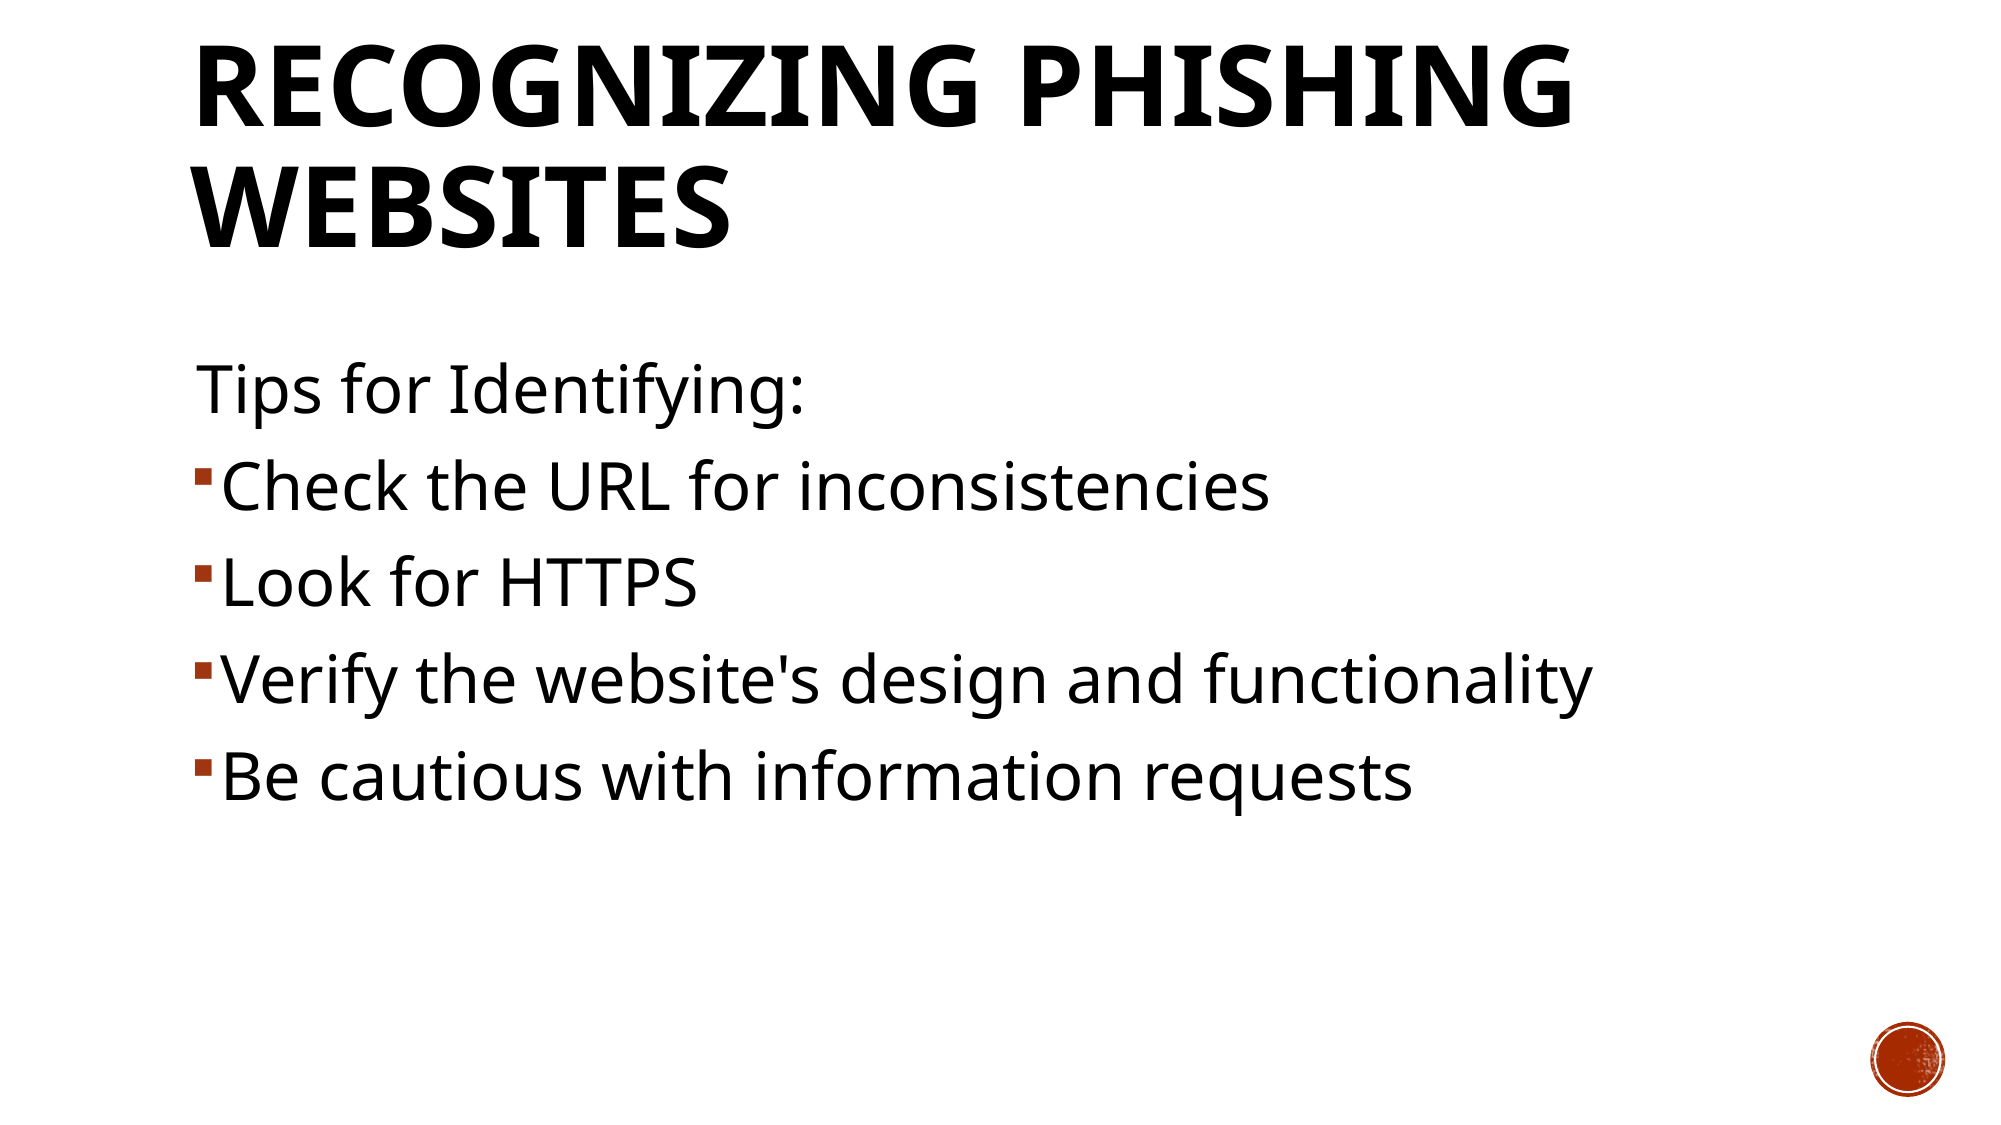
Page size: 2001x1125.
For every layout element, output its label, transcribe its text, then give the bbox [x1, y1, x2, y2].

list Tips for Identifying: Check the URL for inconsistencies Look for HTTPS Verify the website's design and functionality Be cautious with information requests [175, 348, 1826, 1013]
title Recognizing Phishing Websites [175, 79, 1826, 344]
